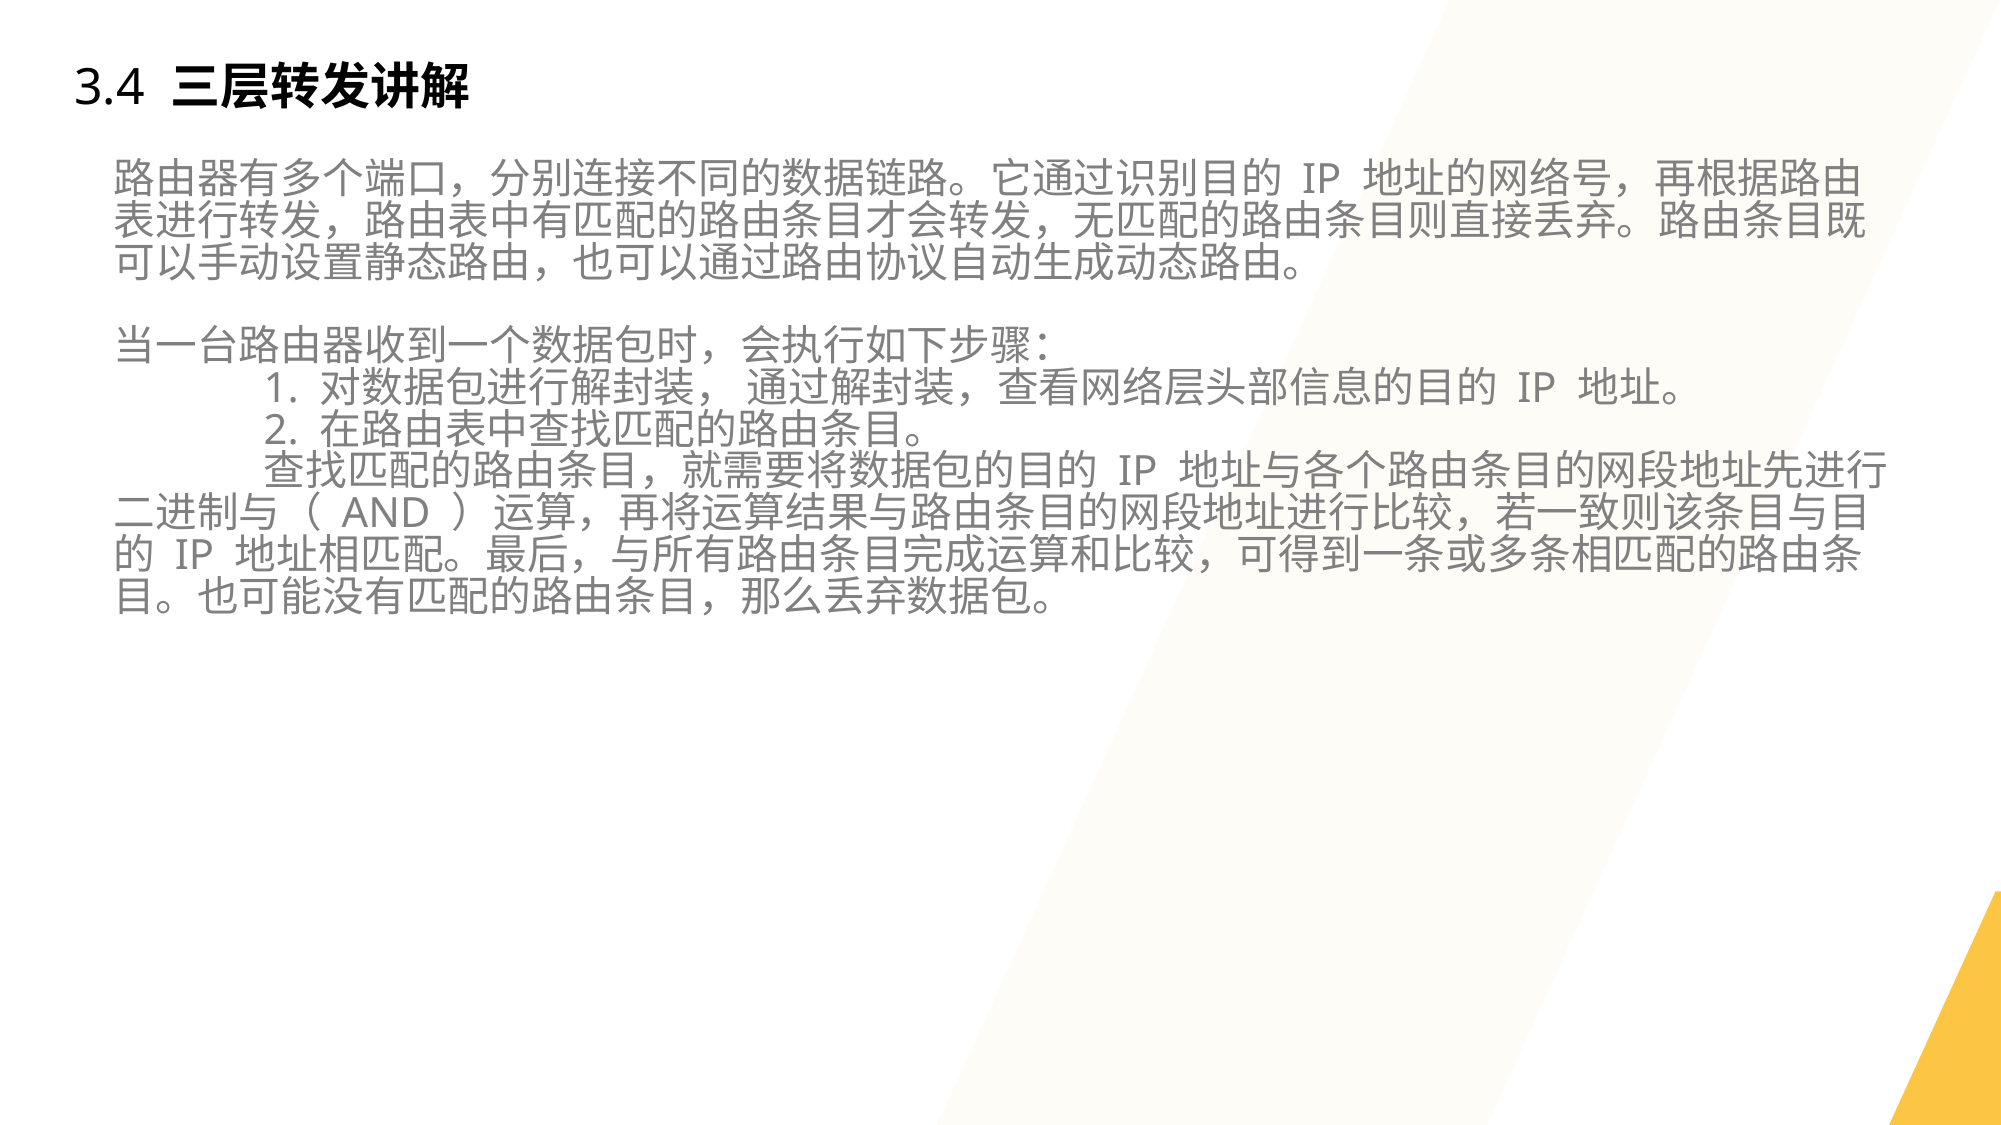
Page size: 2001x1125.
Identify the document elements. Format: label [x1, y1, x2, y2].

text_box [59, 0, 2000, 1125]
